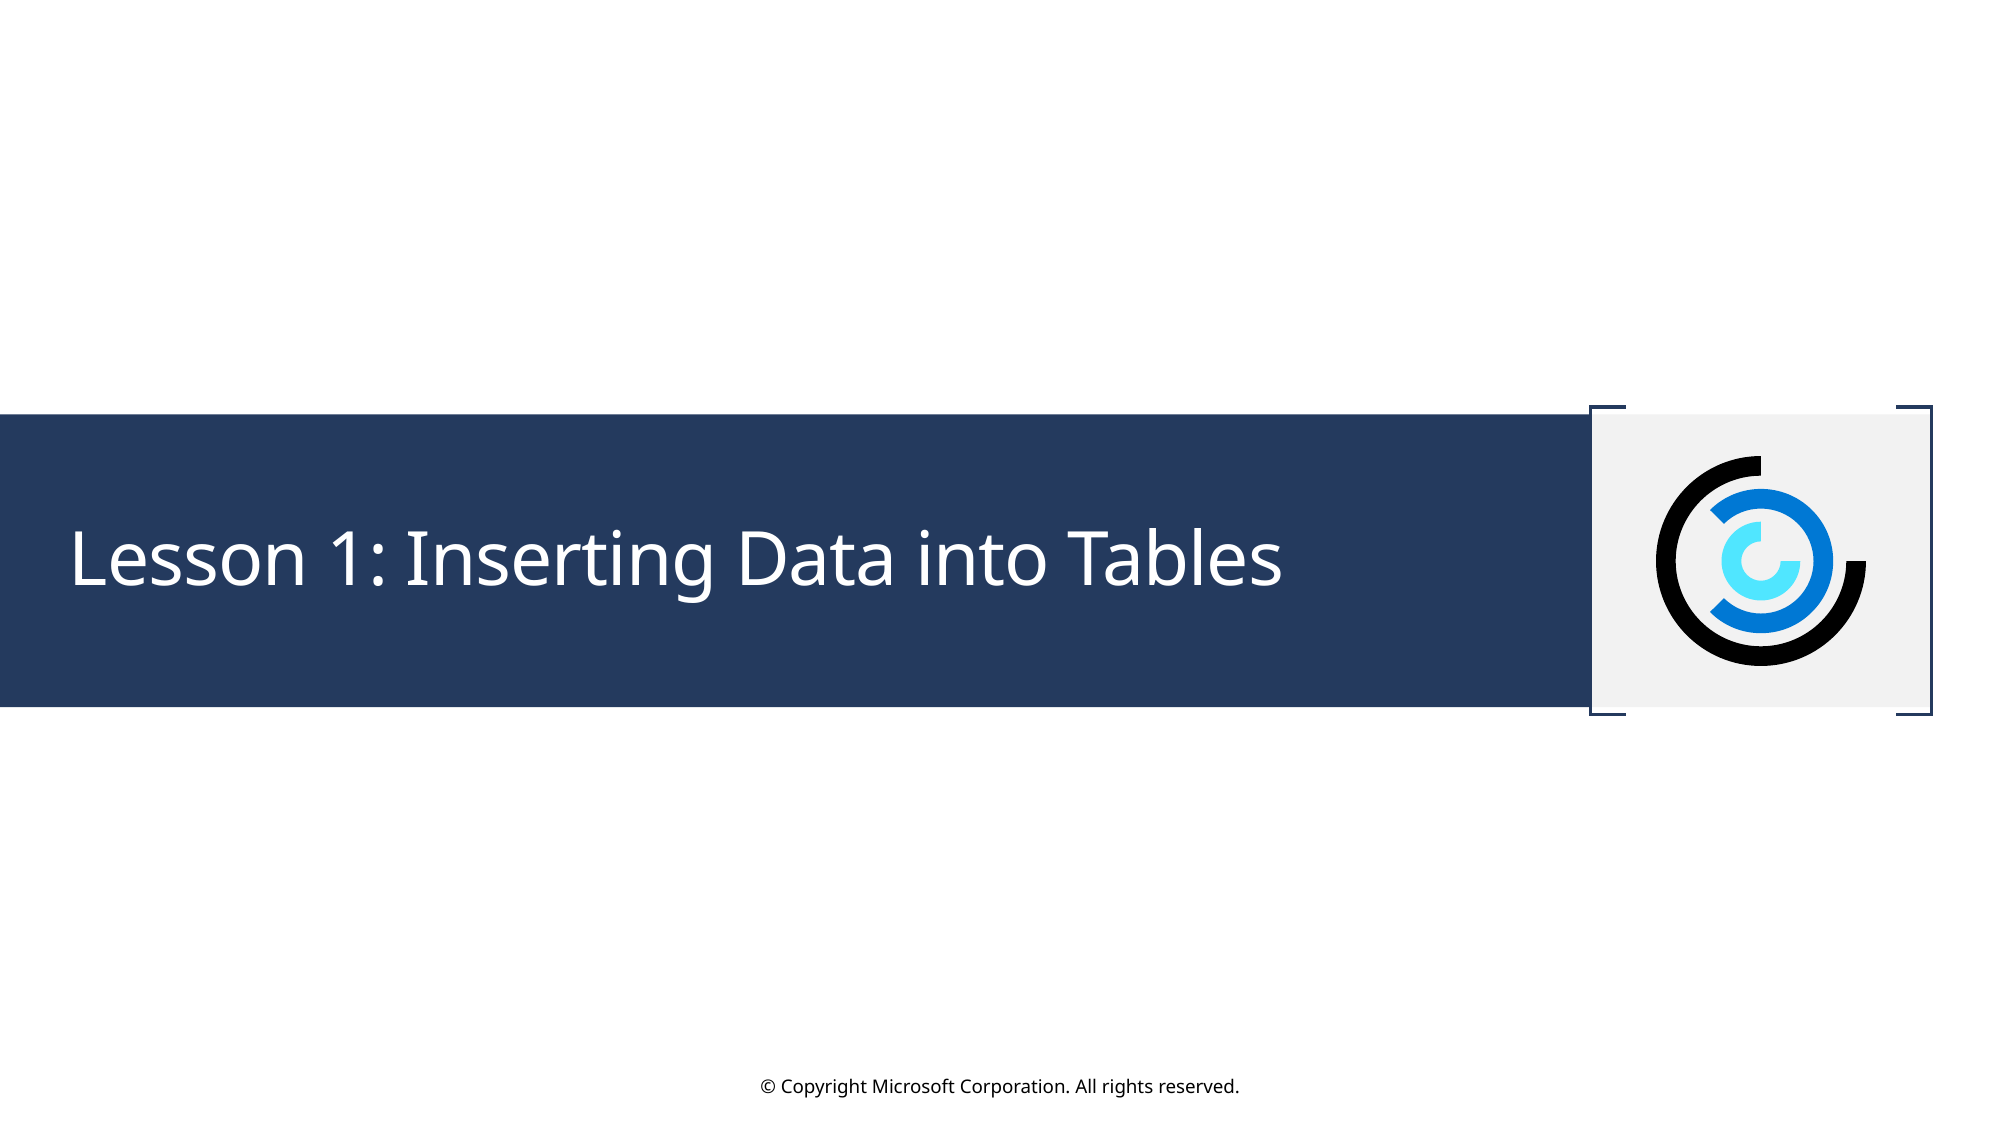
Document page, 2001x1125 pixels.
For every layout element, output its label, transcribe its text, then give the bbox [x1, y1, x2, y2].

title Lesson 1: Inserting Data into Tables [68, 414, 1577, 708]
picture [1655, 455, 1867, 667]
